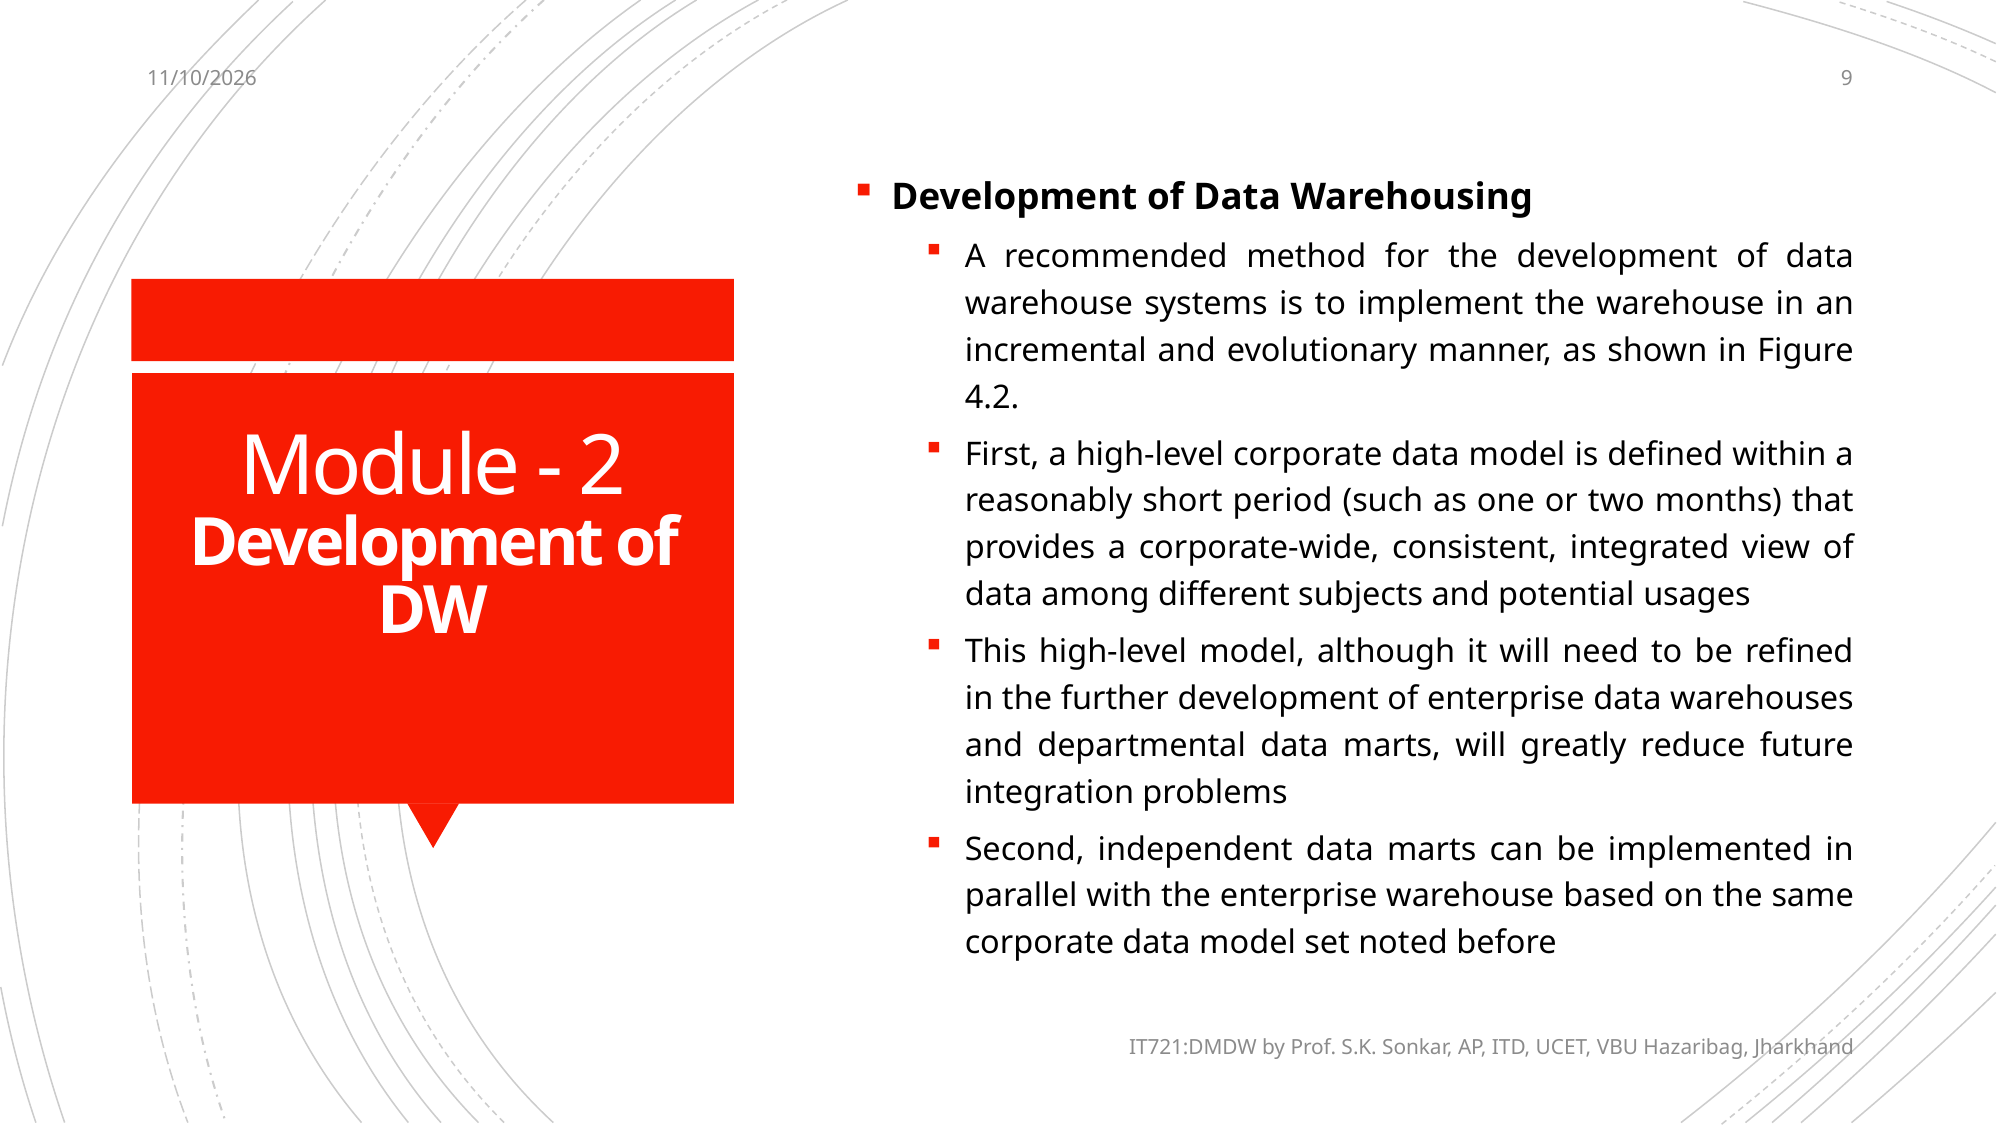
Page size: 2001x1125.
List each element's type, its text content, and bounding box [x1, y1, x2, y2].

slide_number 9 [1717, 52, 1868, 105]
title Module - 2 Development of DW [145, 385, 720, 789]
list Development of Data Warehousing A recommended method for the development of data warehouse systems is to implement the warehouse in an incremental and evolutionary manner, as shown in Figure 4.2. First, a high-level corporate data model is defined within a reasonably short period (such as one or two months) that provides a corporate-wide, consistent, integrated view of data among different subjects and potential usages This high-level model, although it will need to be refined in the further development of enterprise data warehouses and departmental data marts, will greatly reduce future integration problems Second, independent data marts can be implemented in parallel with the enterprise warehouse based on the same corporate data model set noted before [839, 131, 1871, 993]
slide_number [131, 52, 732, 105]
footer IT721:DMDW by Prof. S.K. Sonkar, AP, ITD, UCET, VBU Hazaribag, Jharkhand [131, 1021, 1869, 1074]
